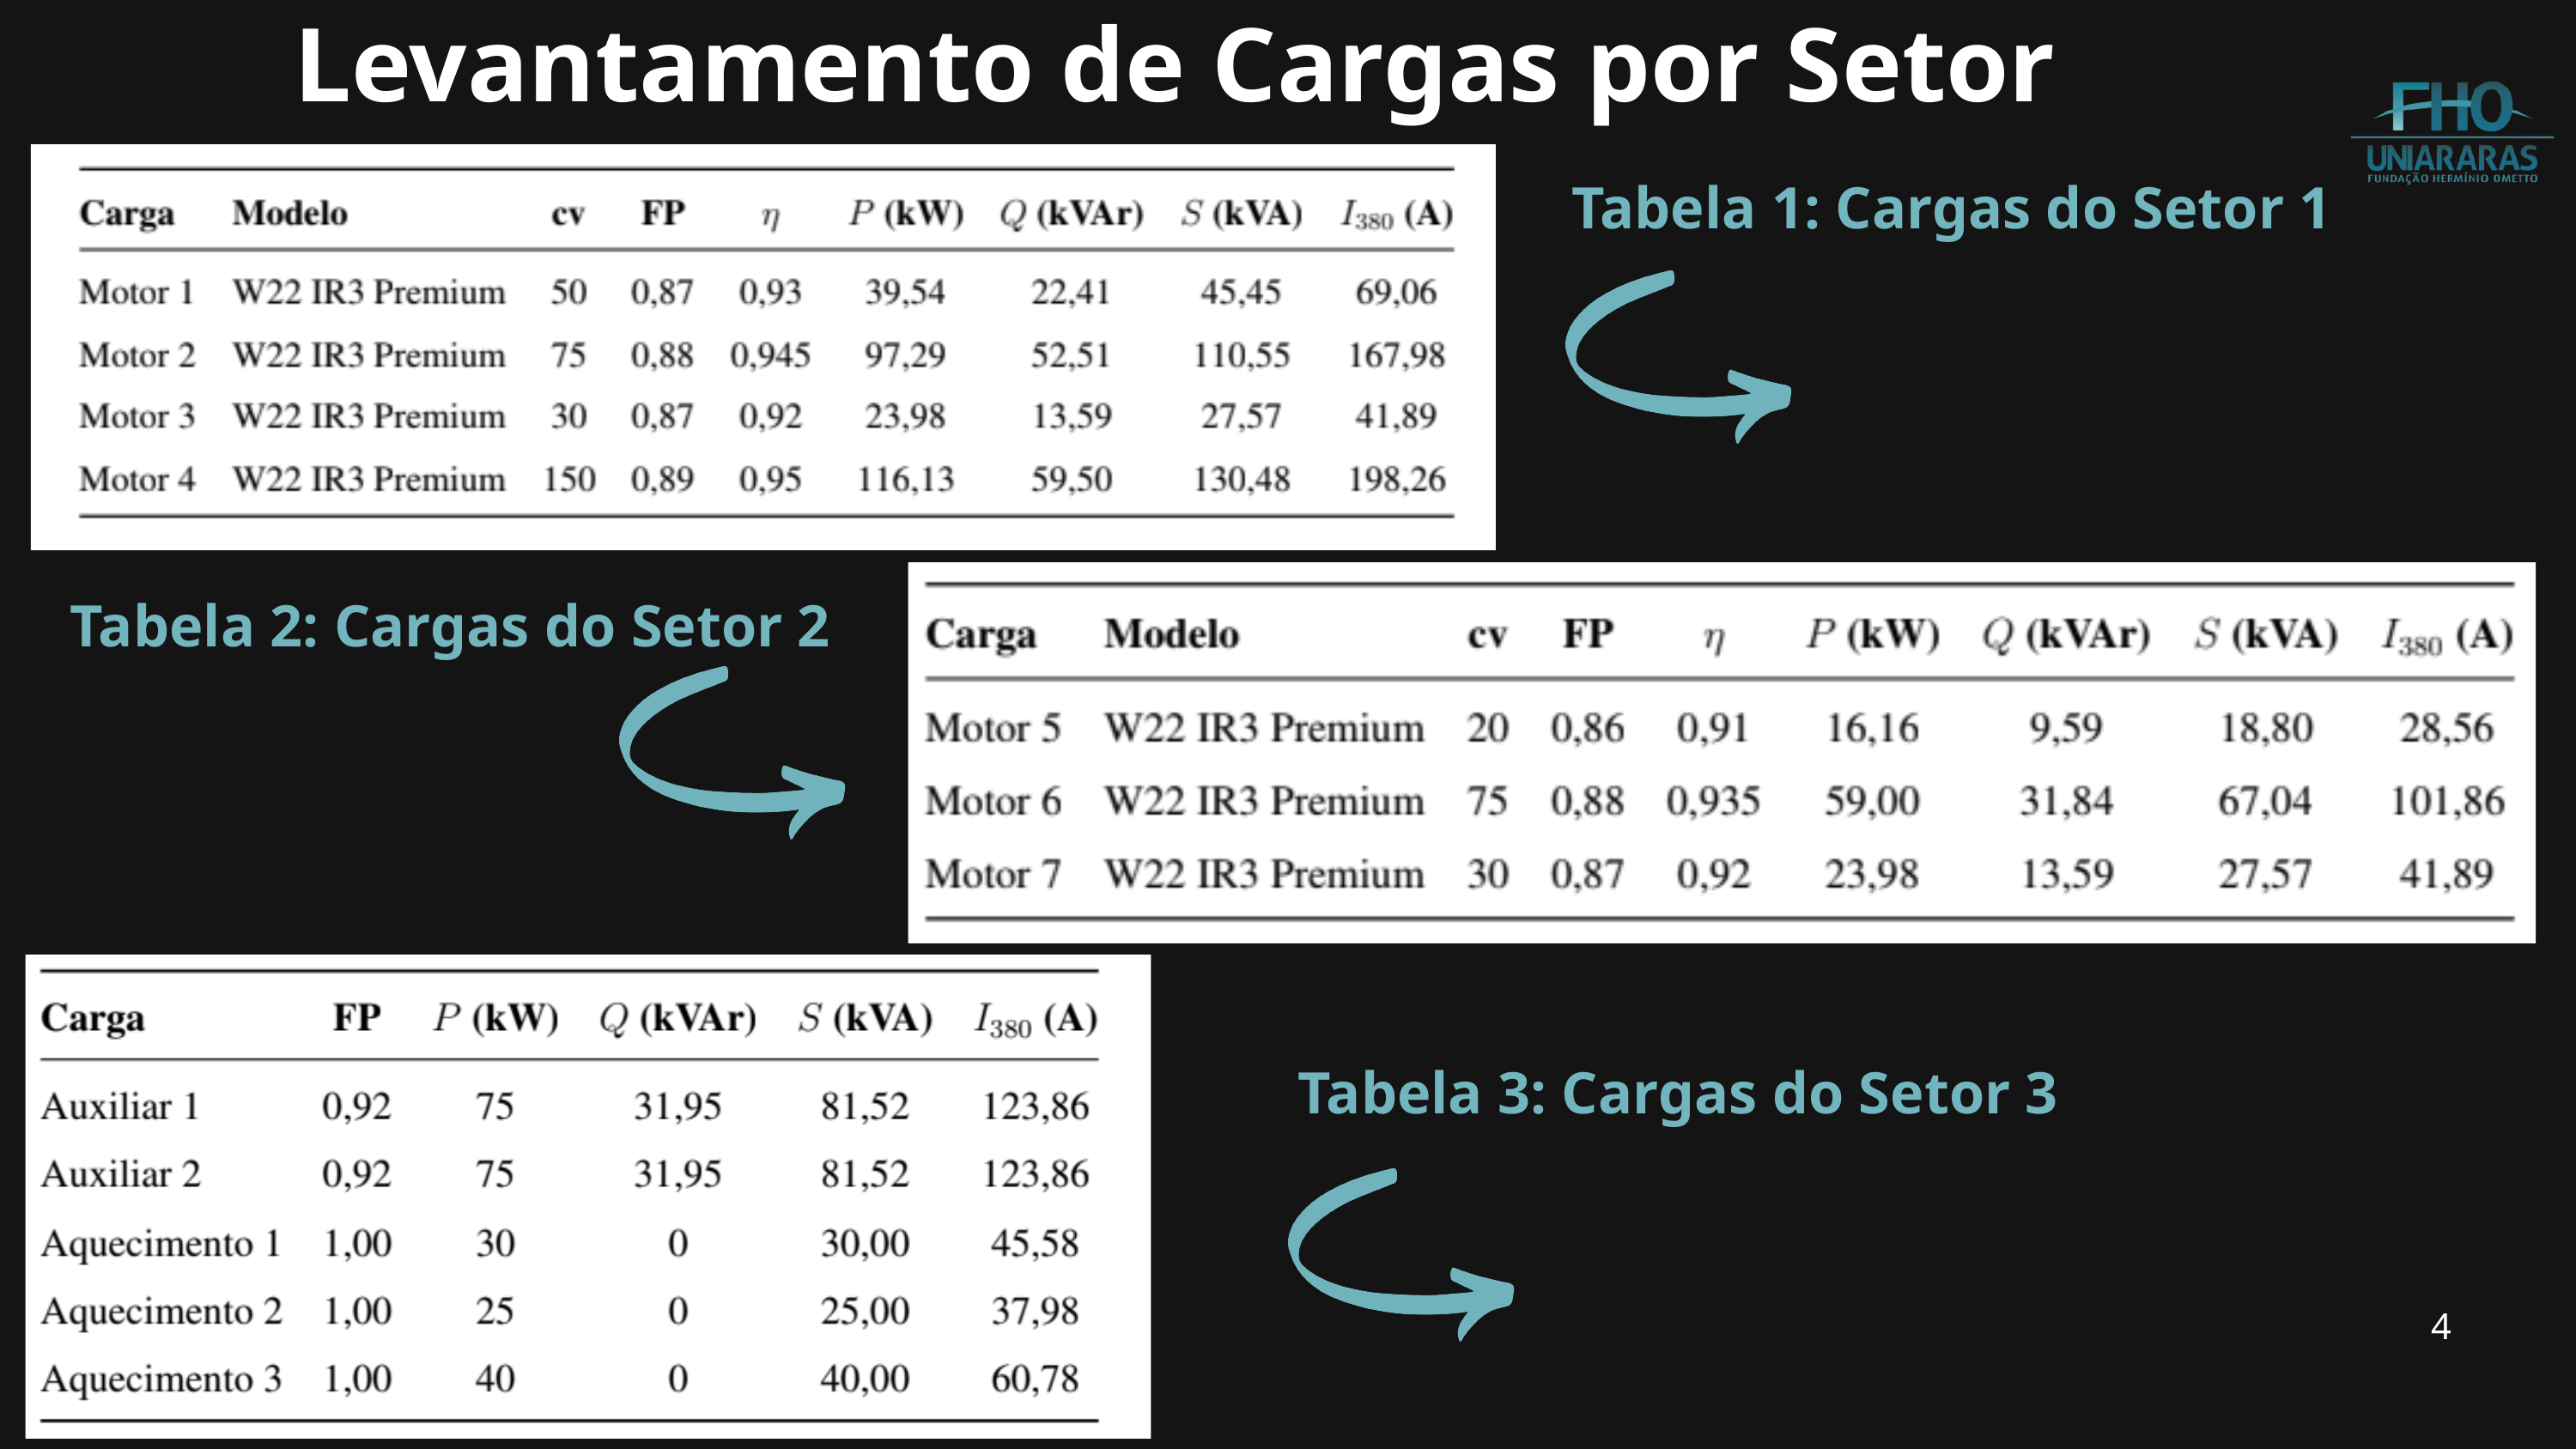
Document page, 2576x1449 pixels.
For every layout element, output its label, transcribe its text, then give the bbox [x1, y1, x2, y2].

text_box Tabela 3: Cargas do Setor 3 [1267, 1056, 2090, 1125]
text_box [908, 562, 2537, 943]
text_box [1287, 1168, 1515, 1342]
text_box [1564, 270, 1792, 444]
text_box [2338, 20, 2565, 246]
text_box Tabela 1: Cargas do Setor 1 [1552, 172, 2334, 241]
text_box Levantamento de Cargas por Setor [294, 0, 2576, 123]
text_box Tabela 2: Cargas do Setor 2 [40, 589, 861, 658]
text_box 4 [2431, 1296, 2452, 1348]
text_box [618, 666, 846, 840]
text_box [30, 144, 1496, 550]
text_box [25, 954, 1151, 1439]
